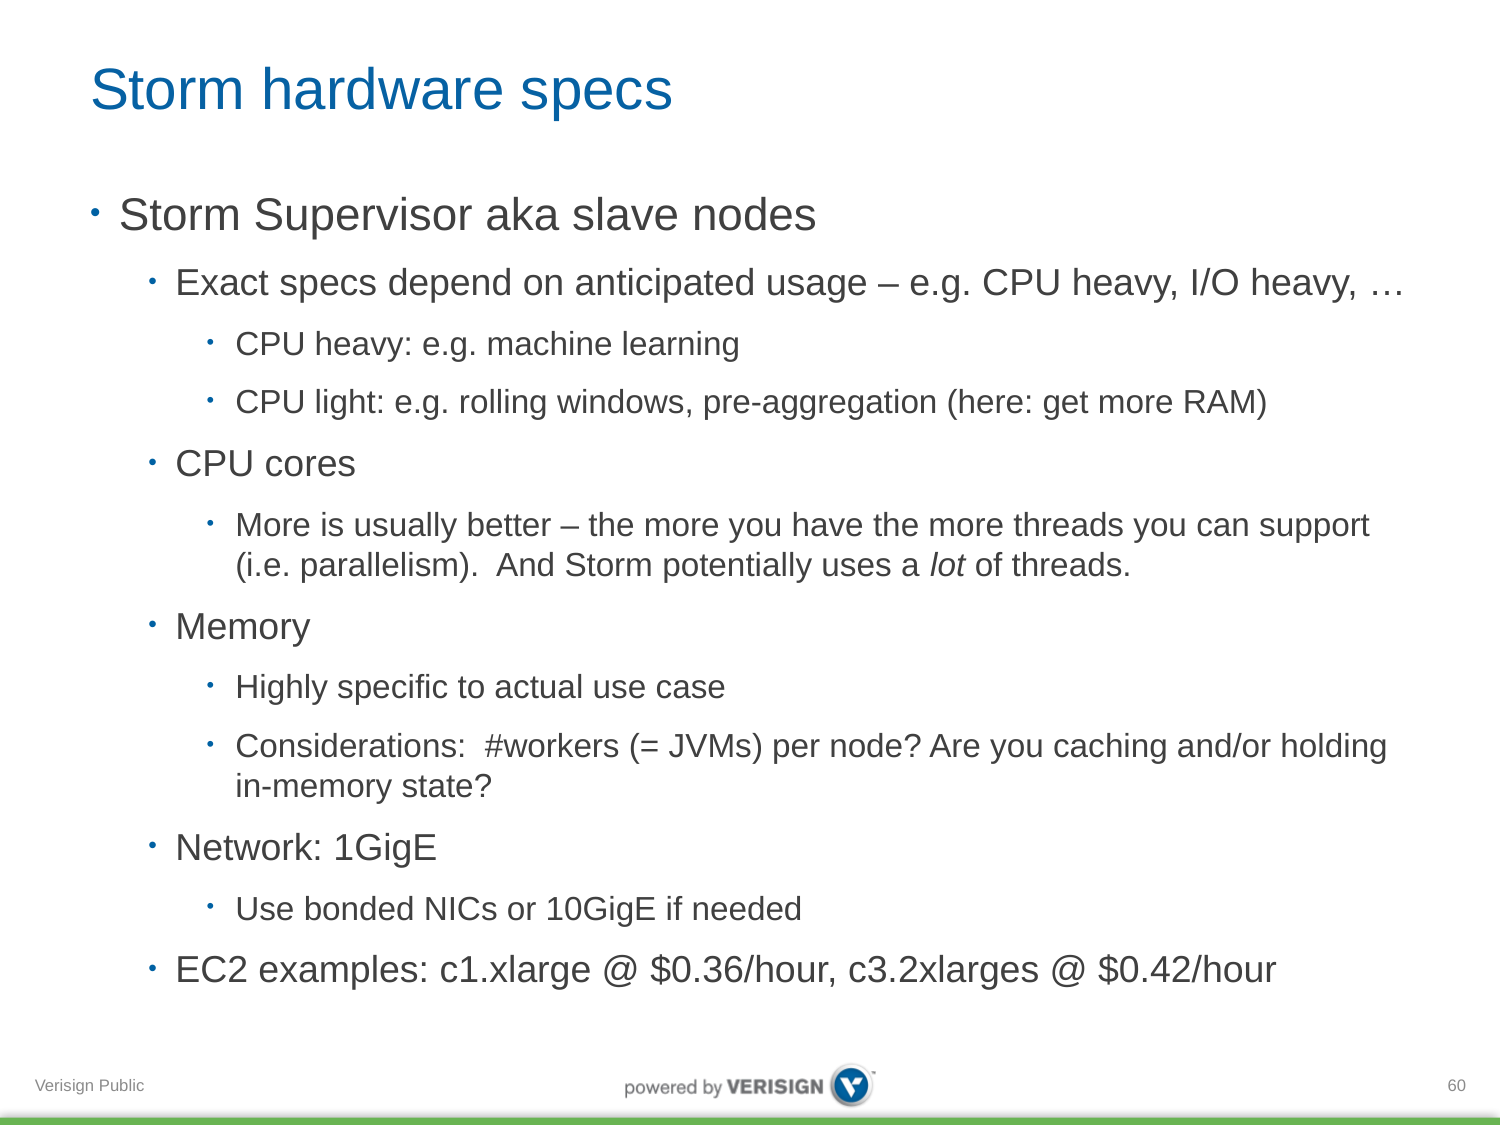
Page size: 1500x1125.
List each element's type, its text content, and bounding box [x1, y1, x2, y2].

title Storm hardware specs [75, 40, 1425, 132]
picture [622, 1058, 878, 1112]
list Storm Supervisor aka slave nodes Exact specs depend on anticipated usage – e.g. CPU heavy, I/O heavy, … CPU heavy: e.g. machine learning CPU light: e.g. rolling windows, pre-aggregation (here: get more RAM) CPU cores More is usually better – the more you have the more threads you can support (i.e. parallelism). And Storm potentially uses a lot of threads. Memory Highly specific to actual use case Considerations: #workers (= JVMs) per node? Are you caching and/or holding in-memory state? Network: 1GigE Use bonded NICs or 10GigE if needed EC2 examples: c1.xlarge @ $0.36/hour, c3.2xlarges @ $0.42/hour [75, 176, 1425, 1040]
slide_number 60 [1422, 1072, 1482, 1098]
